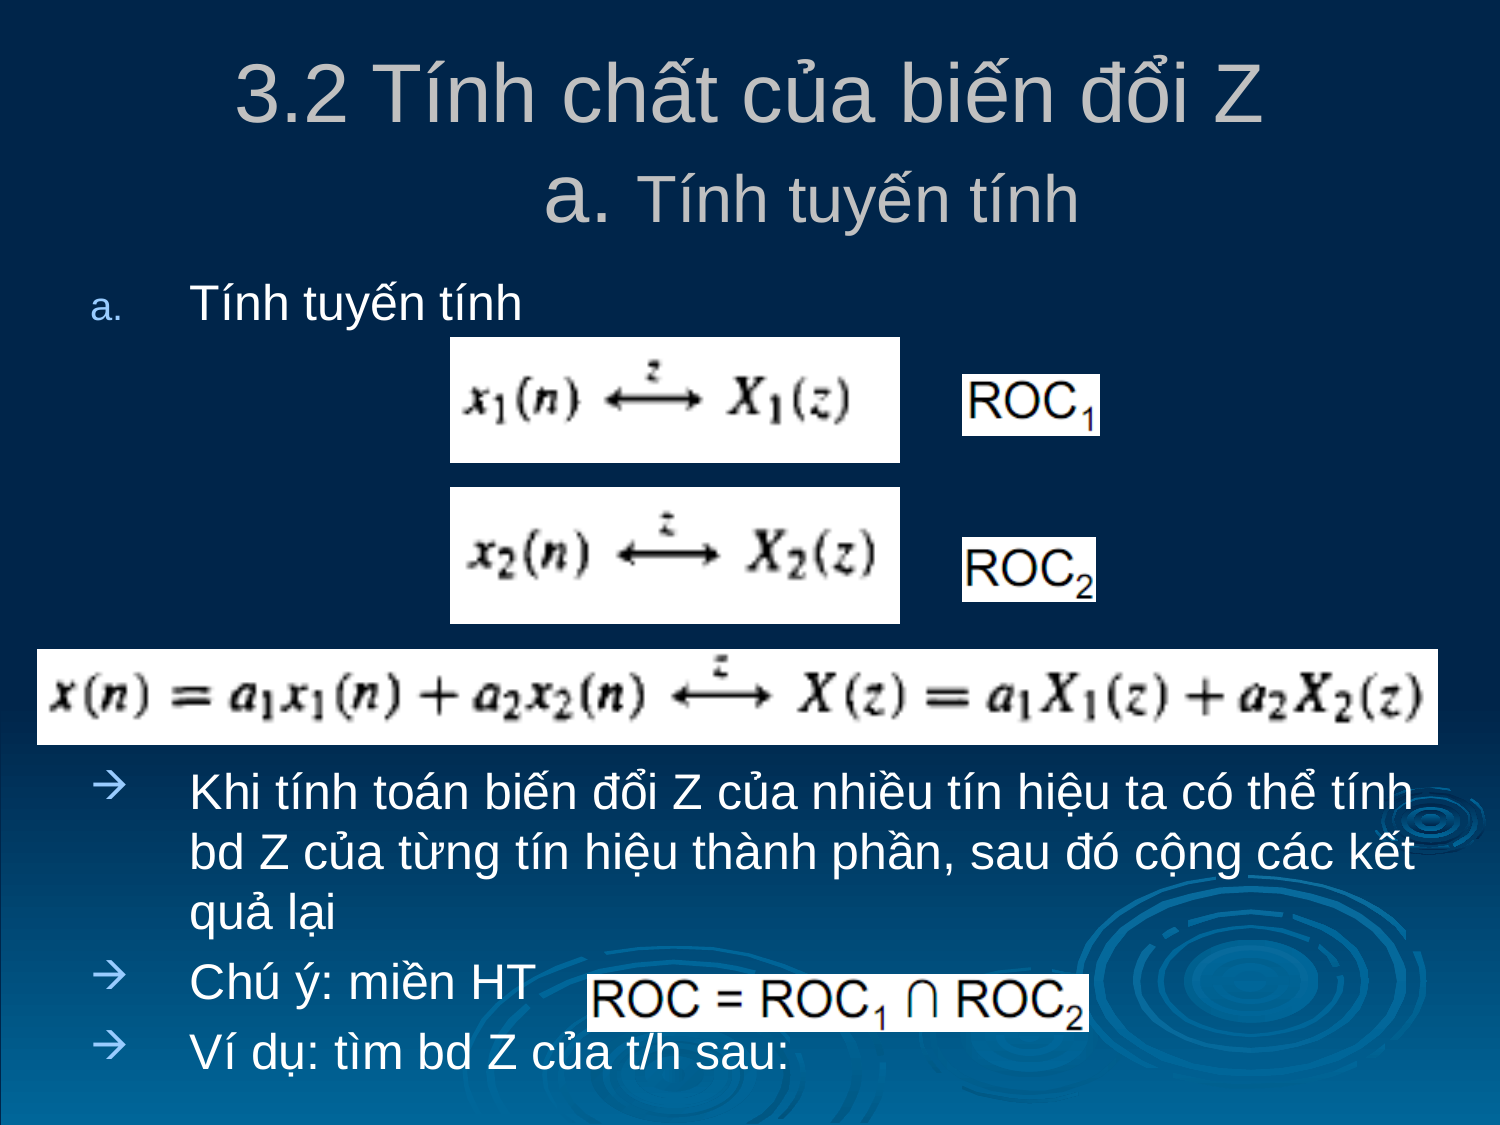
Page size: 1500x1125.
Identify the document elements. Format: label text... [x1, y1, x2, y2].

picture [587, 973, 1090, 1033]
title 3.2 Tính chất của biến đổi Z a. Tính tuyến tính [74, 45, 1426, 233]
picture [449, 487, 901, 624]
picture [37, 649, 1438, 745]
picture [962, 537, 1096, 602]
picture [962, 374, 1101, 437]
picture [449, 337, 901, 463]
